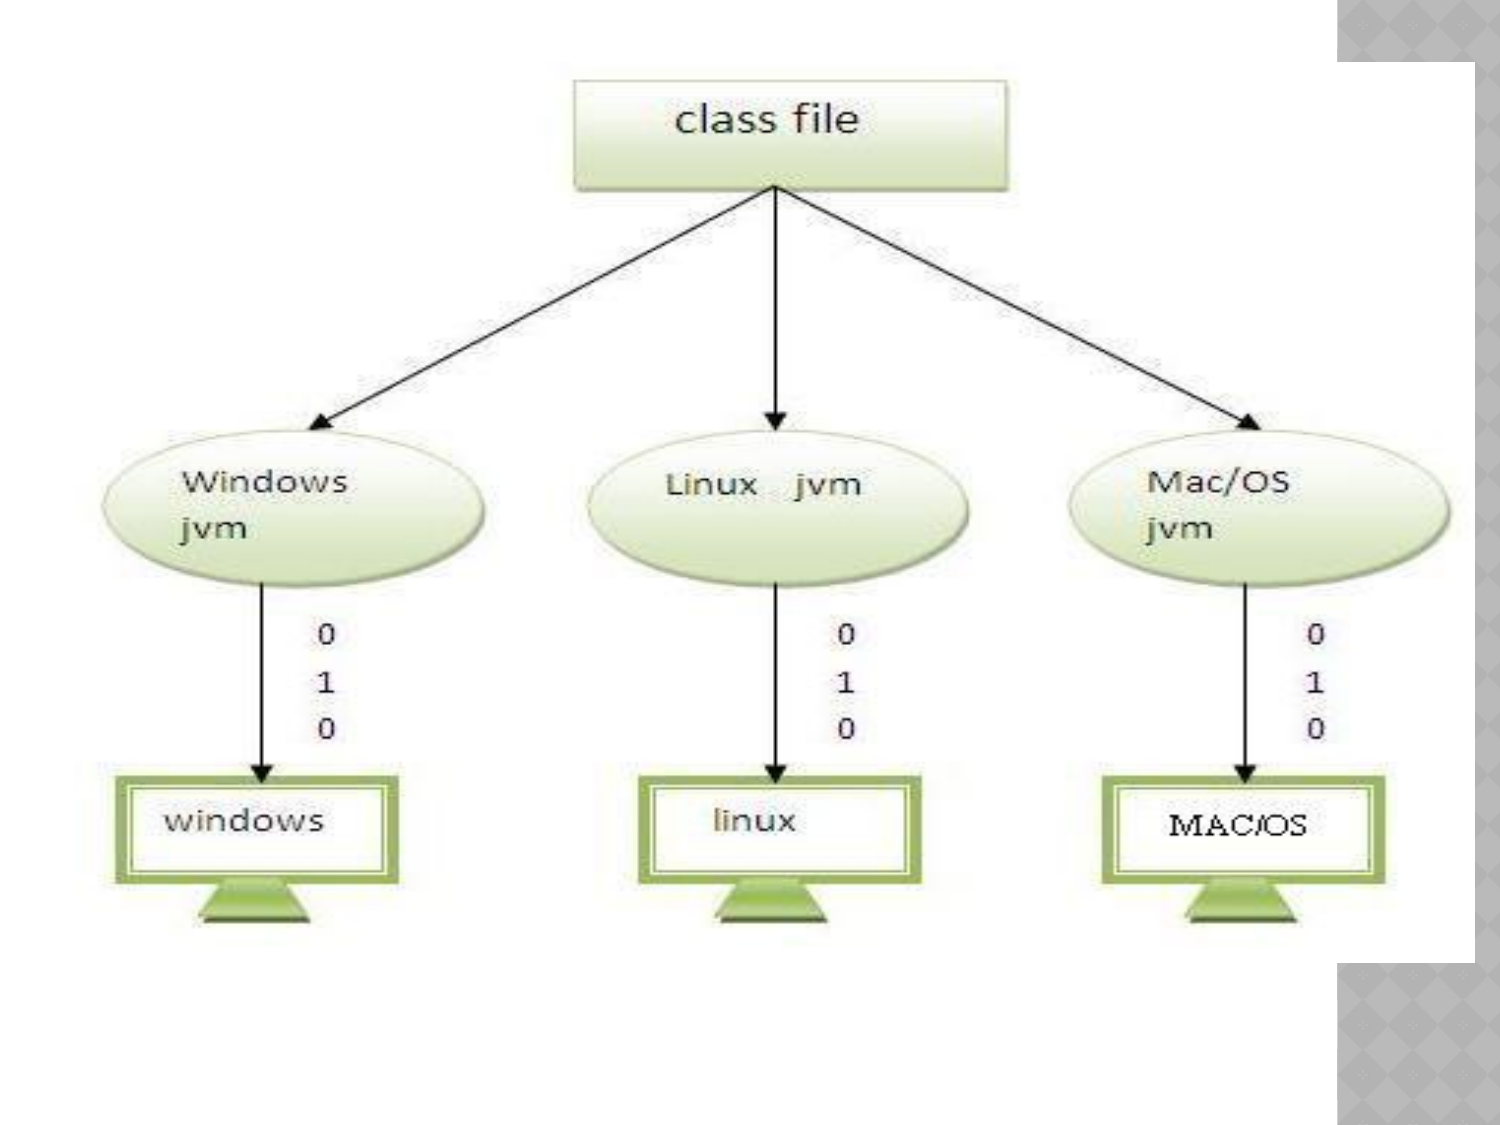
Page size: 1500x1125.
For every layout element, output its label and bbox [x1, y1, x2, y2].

picture [74, 61, 1476, 963]
